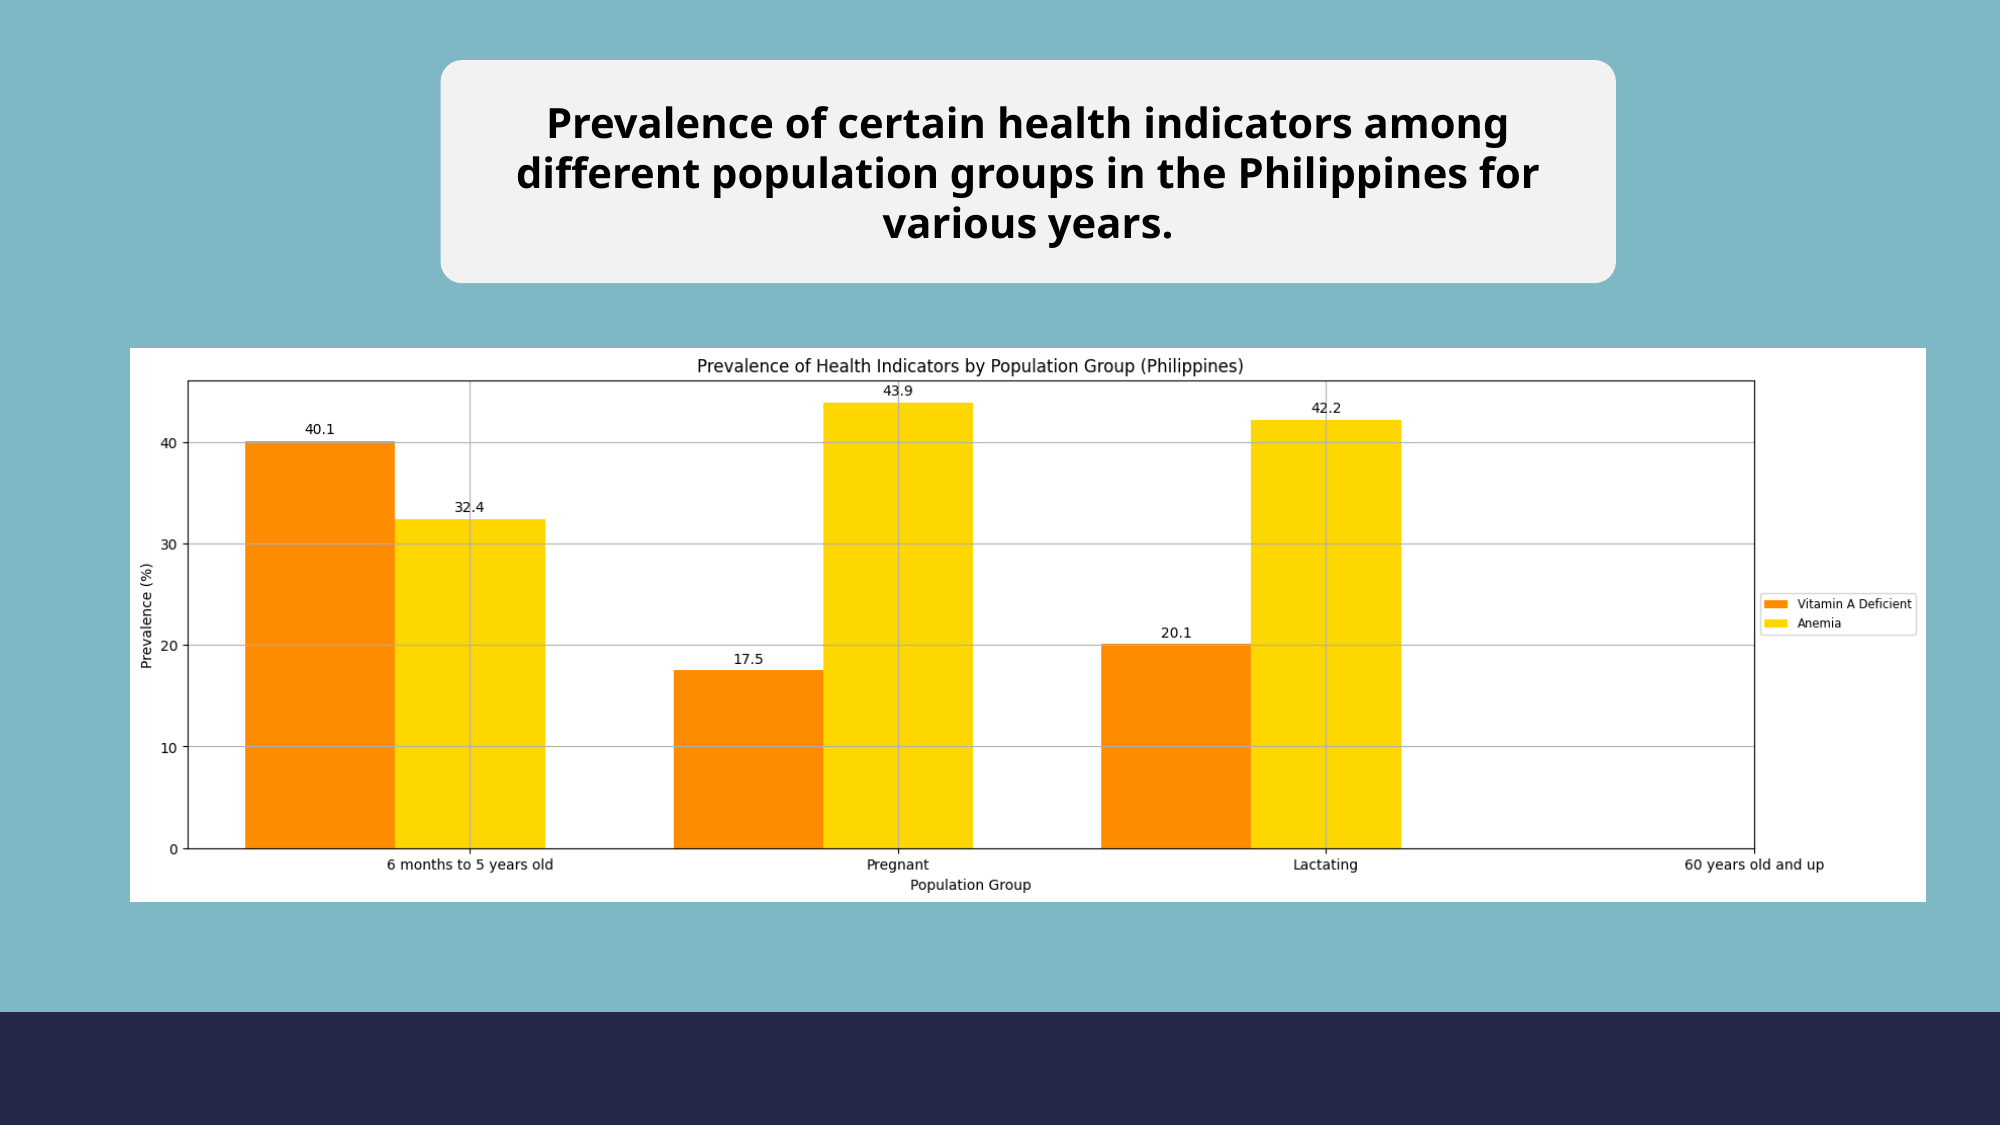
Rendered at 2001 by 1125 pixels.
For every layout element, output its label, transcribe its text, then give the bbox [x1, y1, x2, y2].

text_box [0, 1013, 2000, 1125]
text_box Prevalence of certain health indicators among different population groups in the Philippines for various years. [439, 58, 1618, 285]
picture [130, 348, 1926, 902]
text_box [0, 0, 2000, 1013]
